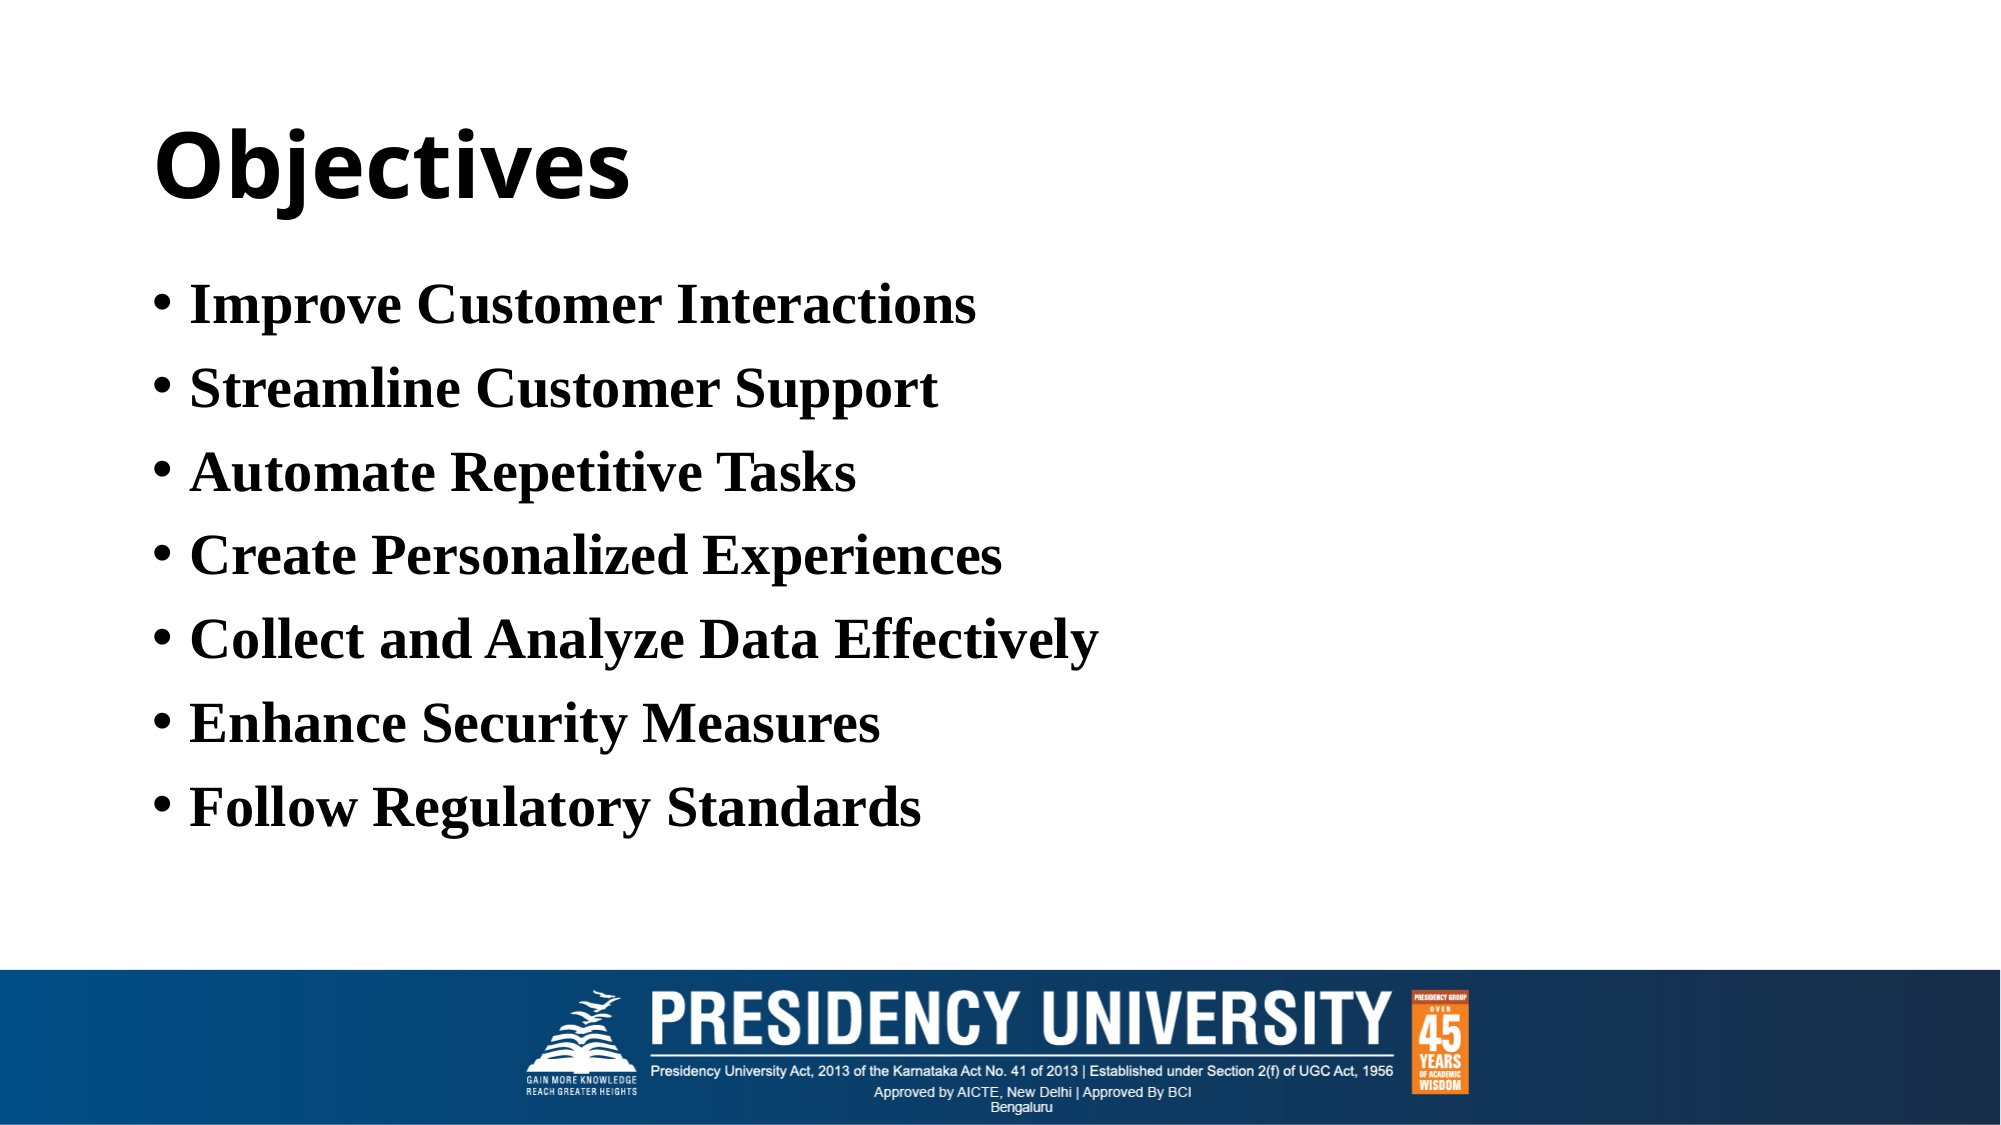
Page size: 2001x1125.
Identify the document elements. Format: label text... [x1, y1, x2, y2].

list Improve Customer Interactions Streamline Customer Support Automate Repetitive Tasks Create Personalized Experiences Collect and Analyze Data Effectively Enhance Security Measures Follow Regulatory Standards [137, 265, 1863, 980]
title Objectives [137, 59, 1863, 265]
picture [0, 0, 2001, 1125]
